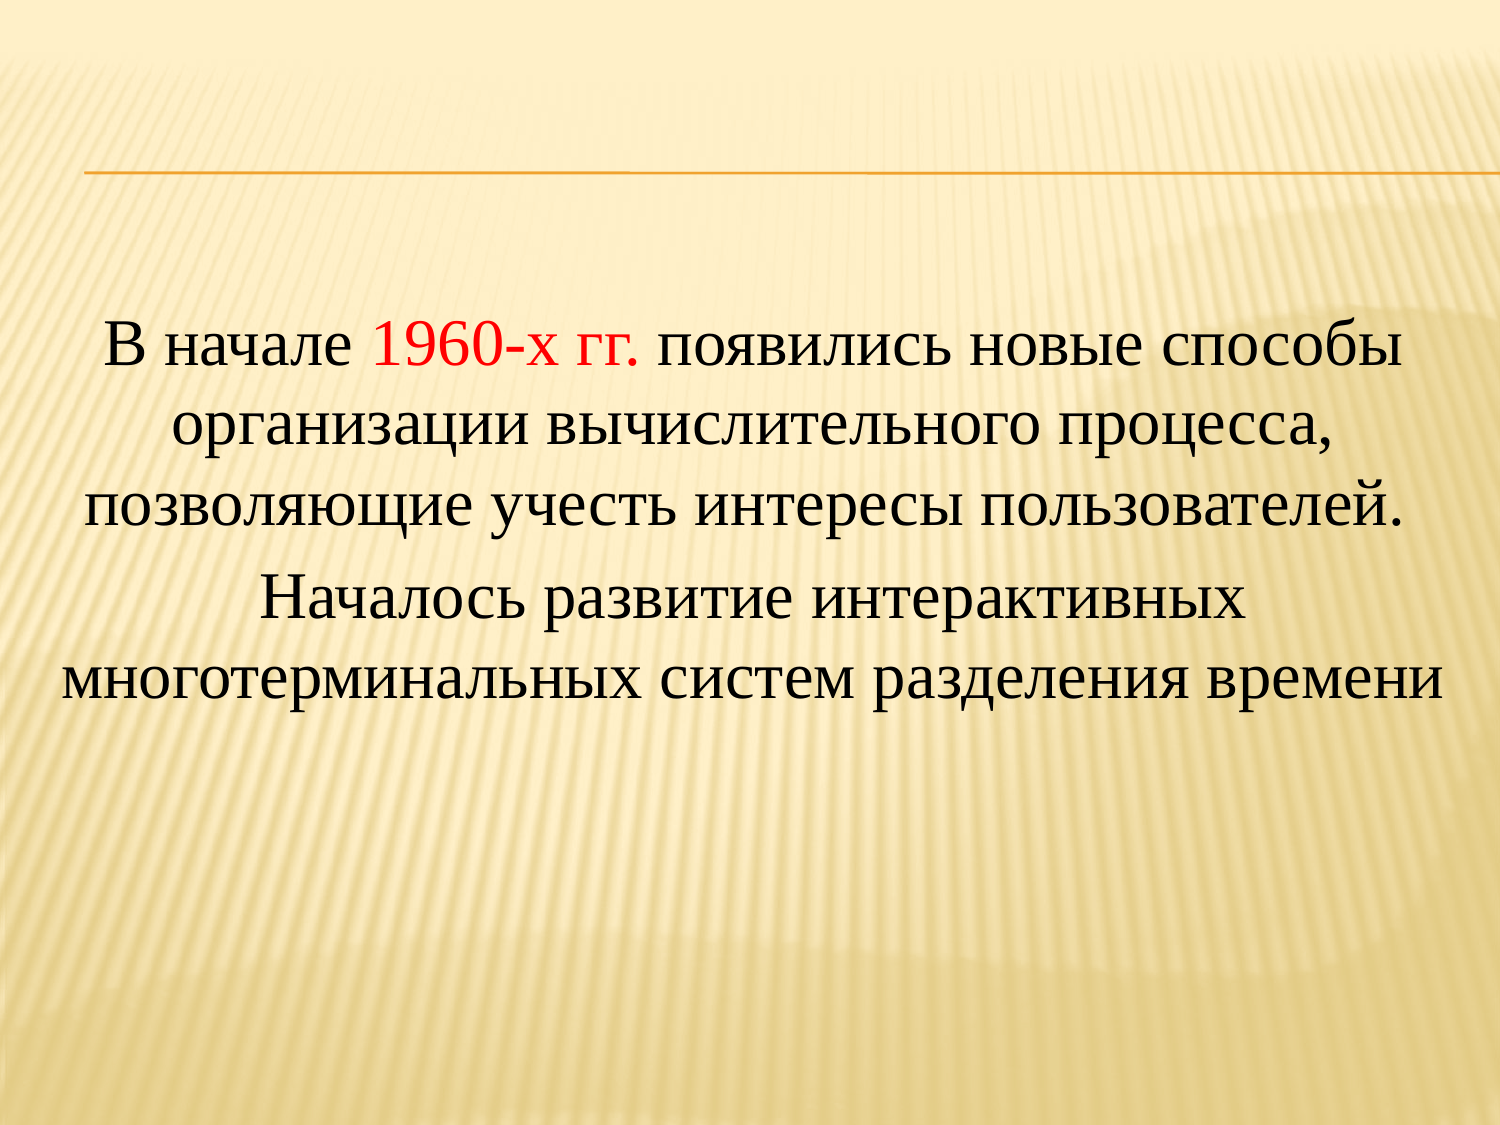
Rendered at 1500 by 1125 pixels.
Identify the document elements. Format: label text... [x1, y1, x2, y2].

list В начале 1960-х гг. появились новые способы организации вычислительного процесса, позволяющие учесть интересы пользователей. Началось развитие интерактивных многотерминальных систем разделения времени [41, 290, 1467, 905]
